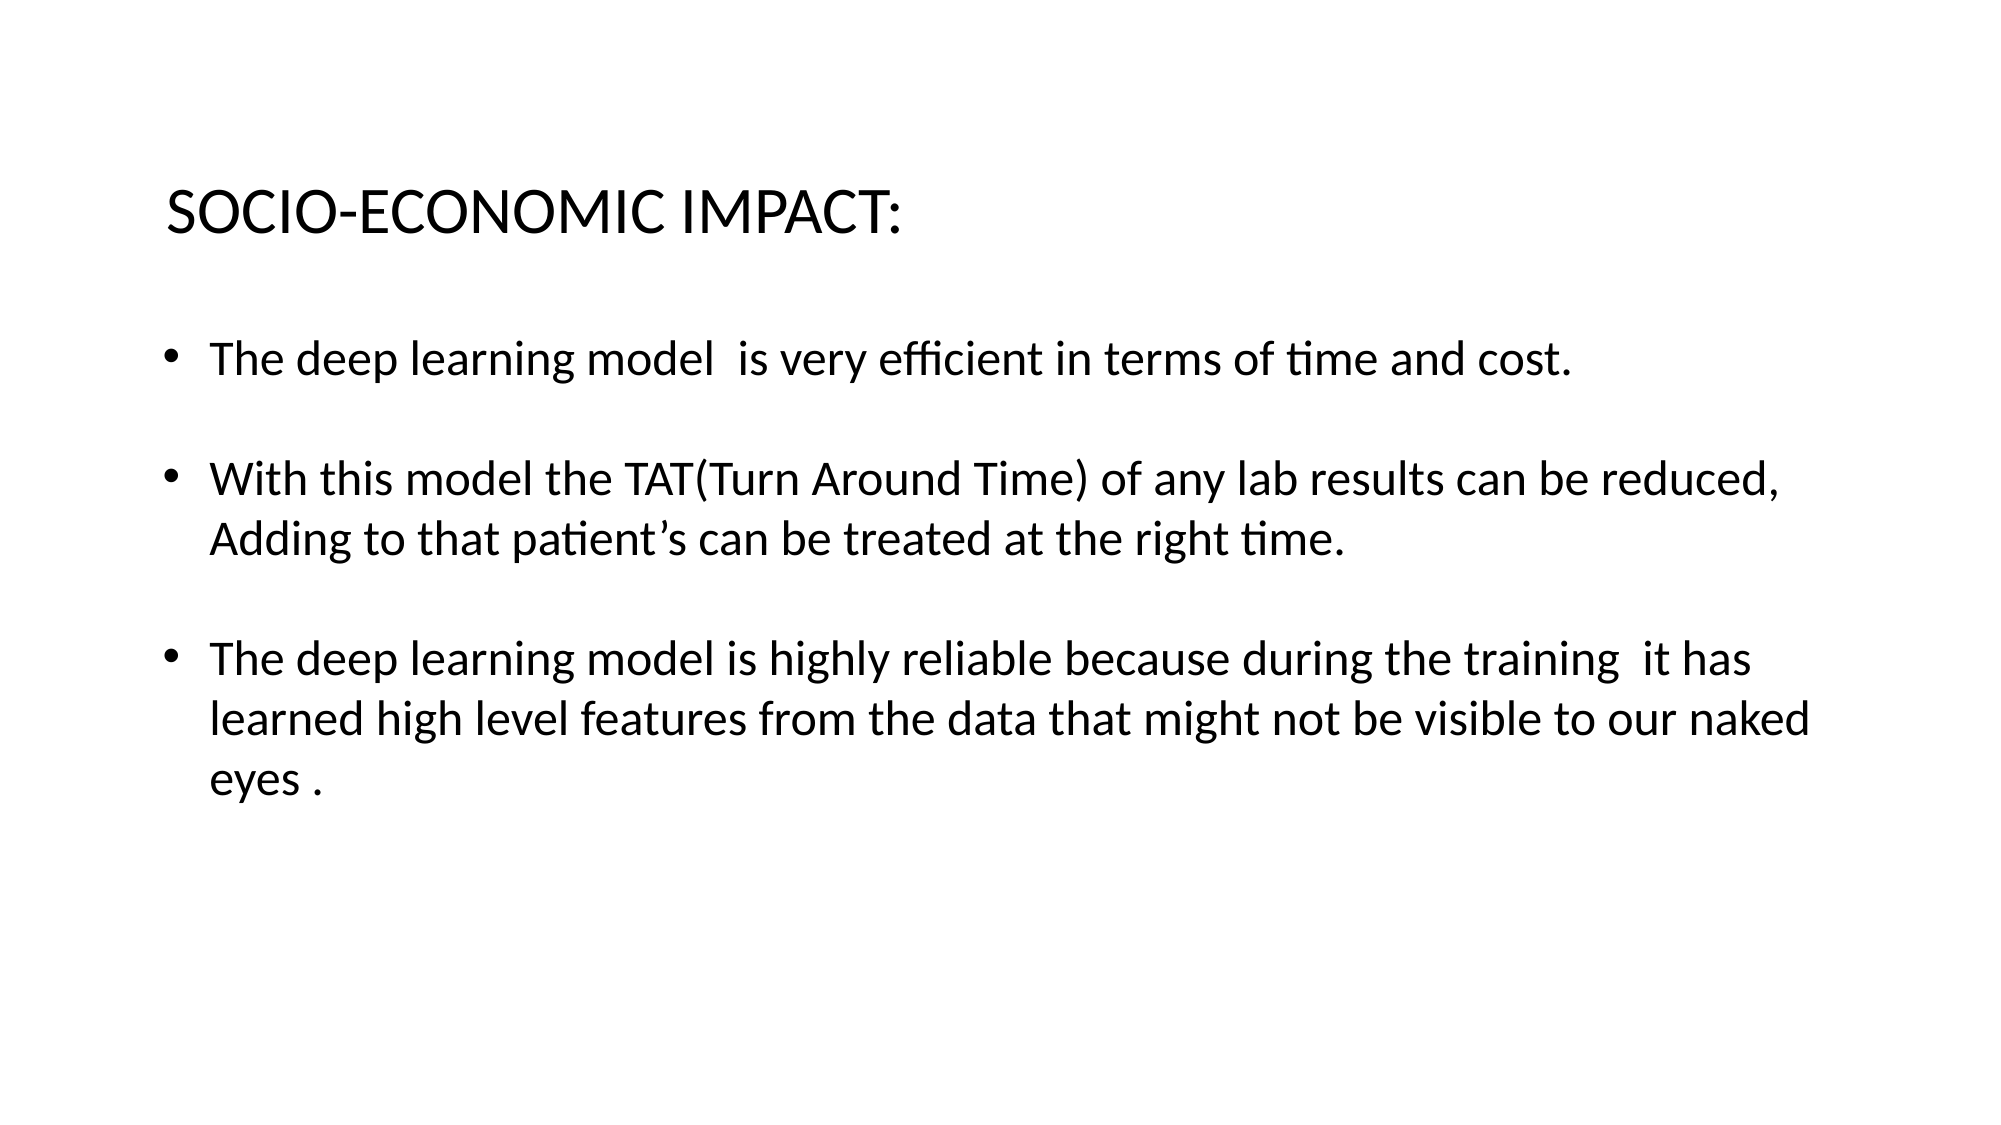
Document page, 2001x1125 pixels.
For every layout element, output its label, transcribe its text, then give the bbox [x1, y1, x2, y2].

text_box The deep learning model is very efficient in terms of time and cost. With this model the TAT(Turn Around Time) of any lab results can be reduced, Adding to that patient’s can be treated at the right time. The deep learning model is highly reliable because during the training it has learned high level features from the data that might not be visible to our naked eyes . [147, 317, 1863, 813]
text_box SOCIO-ECONOMIC IMPACT: [152, 159, 935, 254]
